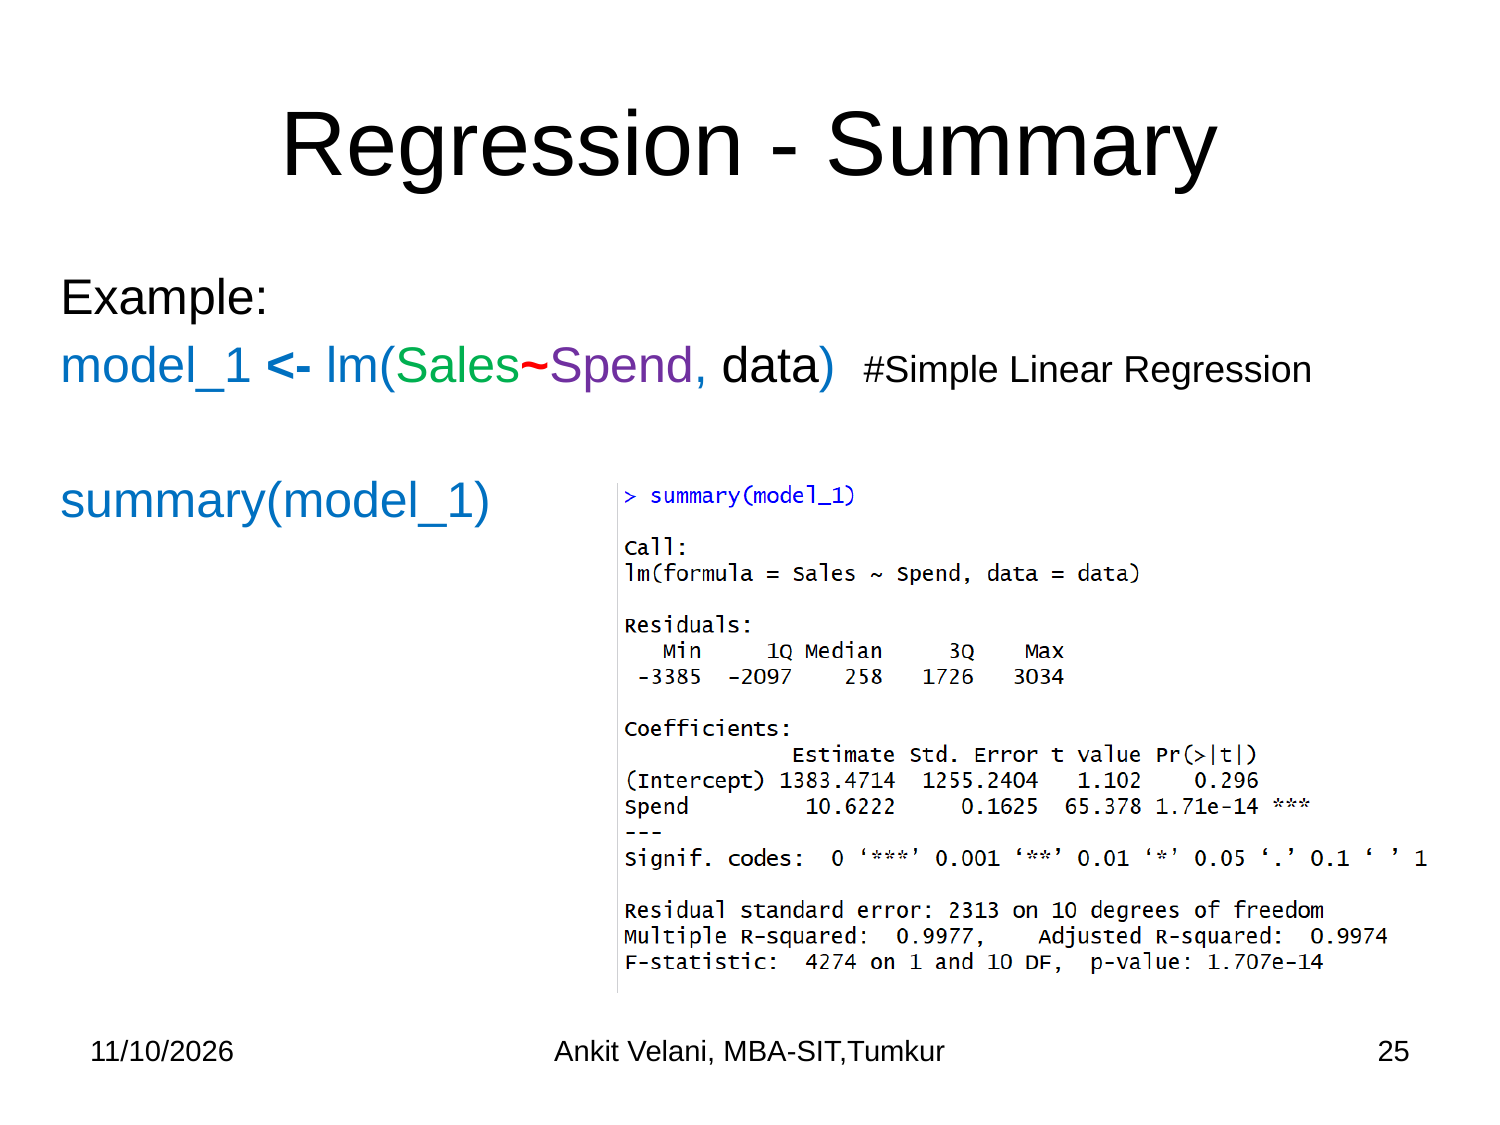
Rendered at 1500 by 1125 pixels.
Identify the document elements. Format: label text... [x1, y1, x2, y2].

footer Ankit Velani, MBA-SIT,Tumkur [512, 1024, 988, 1103]
picture [616, 482, 1473, 994]
list Example: model_1 <- lm(Sales~Spend, data) #Simple Linear Regression summary(model_1) [26, 257, 1500, 1000]
title Regression - Summary [75, 45, 1425, 233]
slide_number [75, 1024, 425, 1103]
slide_number 25 [1074, 1024, 1425, 1103]
